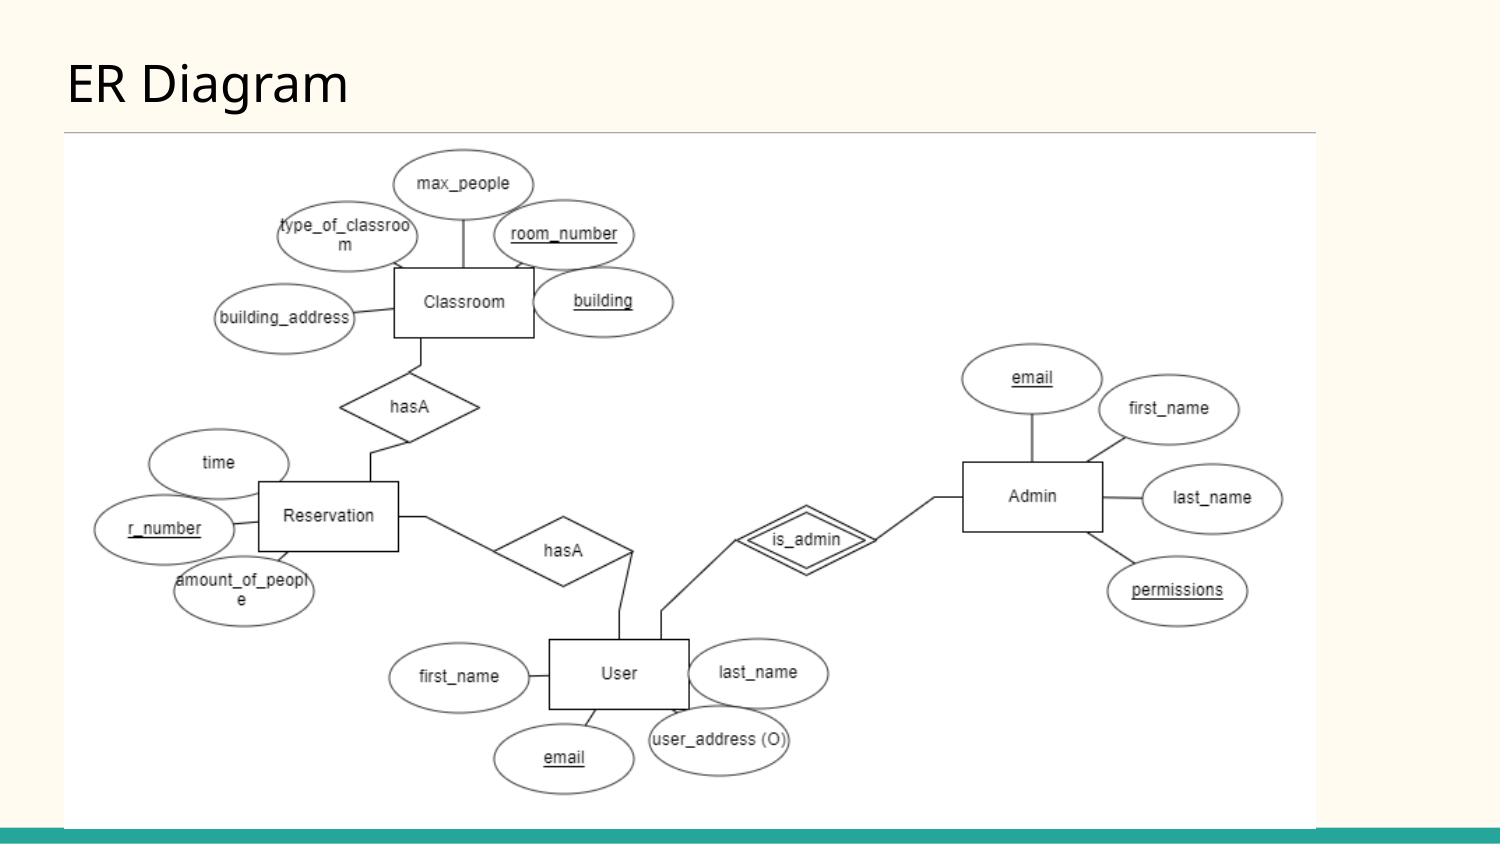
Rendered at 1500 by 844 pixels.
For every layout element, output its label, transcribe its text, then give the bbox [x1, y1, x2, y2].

title ER Diagram [51, 32, 1449, 133]
picture [64, 132, 1316, 830]
